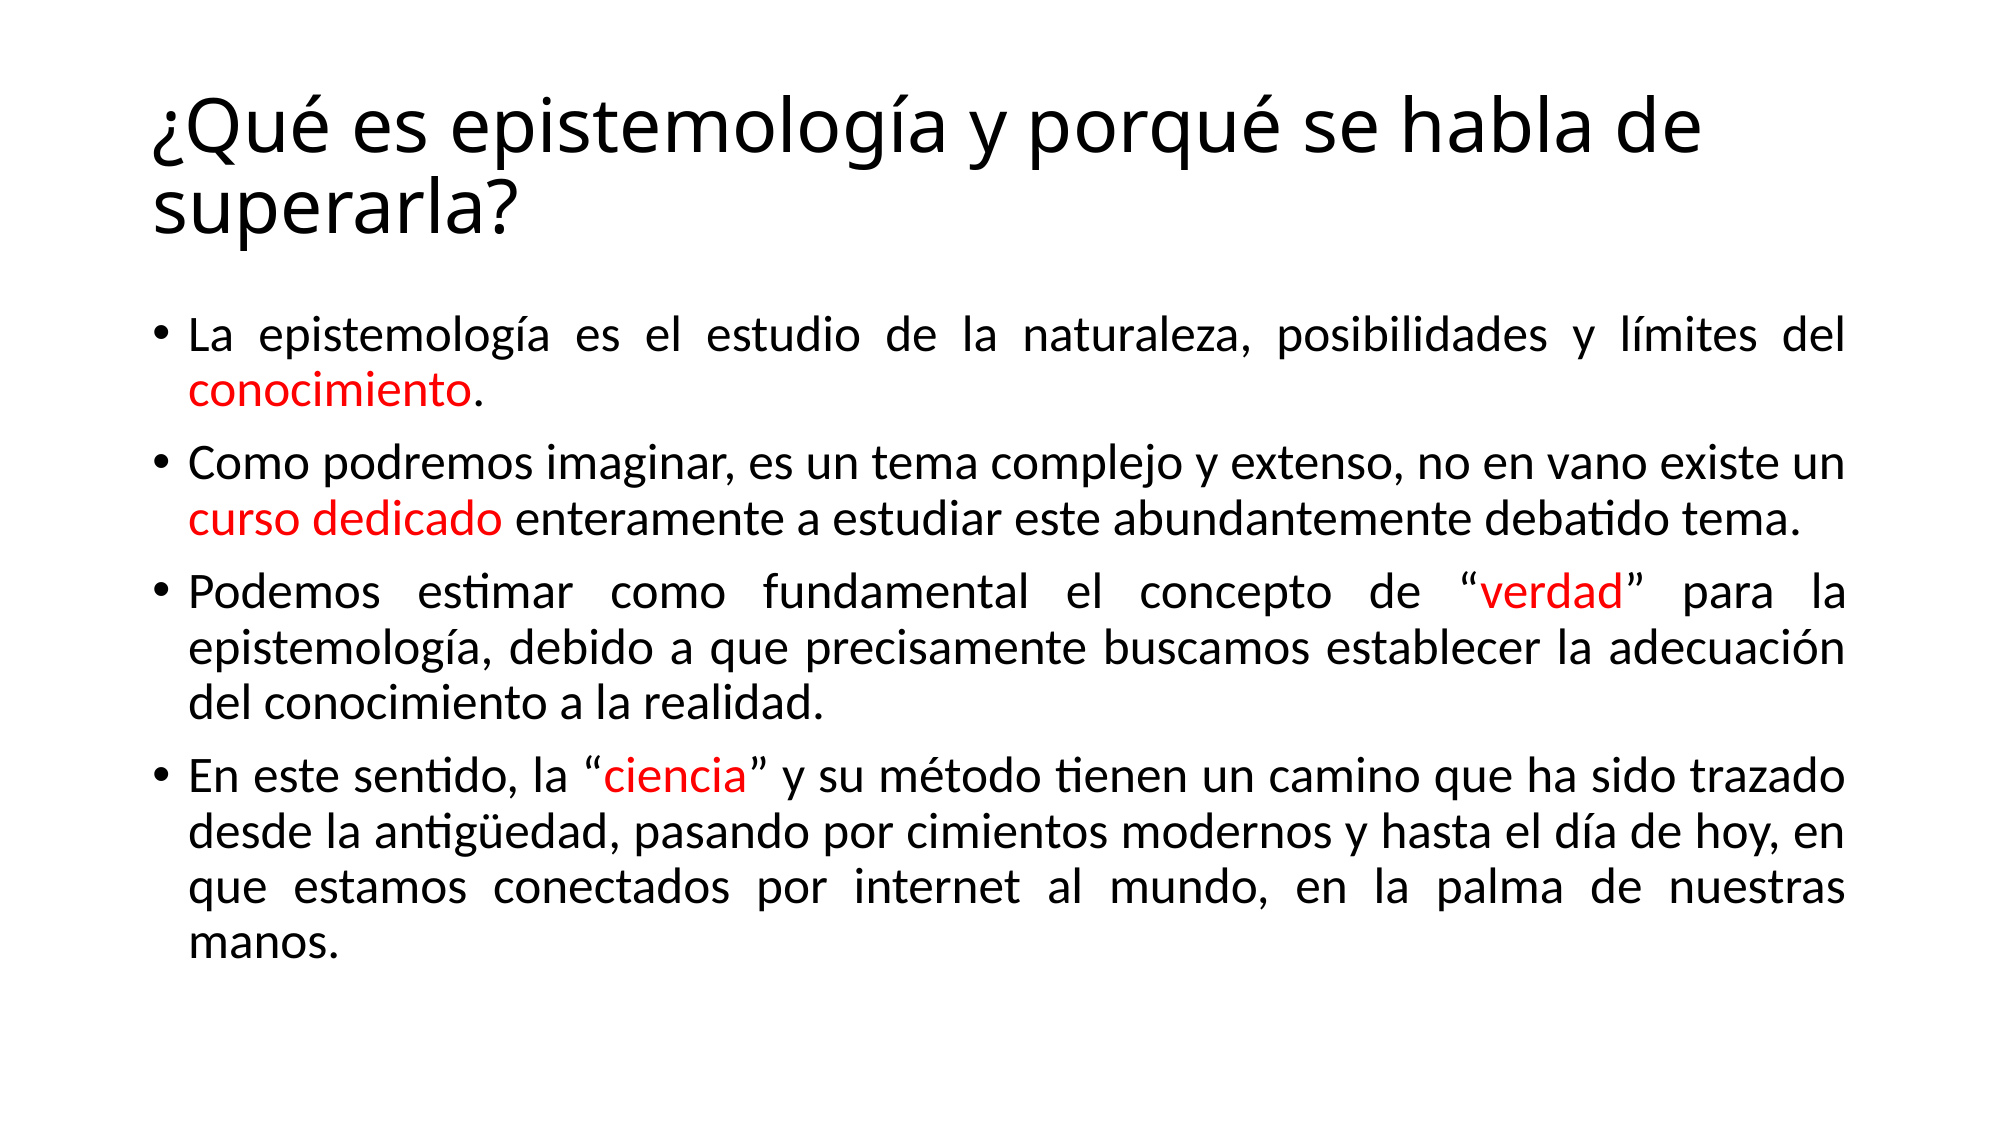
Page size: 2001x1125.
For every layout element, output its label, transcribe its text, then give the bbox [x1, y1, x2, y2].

title ¿Qué es epistemología y porqué se habla de superarla? [137, 59, 1863, 278]
list La epistemología es el estudio de la naturaleza, posibilidades y límites del conocimiento. Como podremos imaginar, es un tema complejo y extenso, no en vano existe un curso dedicado enteramente a estudiar este abundantemente debatido tema. Podemos estimar como fundamental el concepto de “verdad” para la epistemología, debido a que precisamente buscamos establecer la adecuación del conocimiento a la realidad. En este sentido, la “ciencia” y su método tienen un camino que ha sido trazado desde la antigüedad, pasando por cimientos modernos y hasta el día de hoy, en que estamos conectados por internet al mundo, en la palma de nuestras manos. [137, 299, 1863, 1014]
